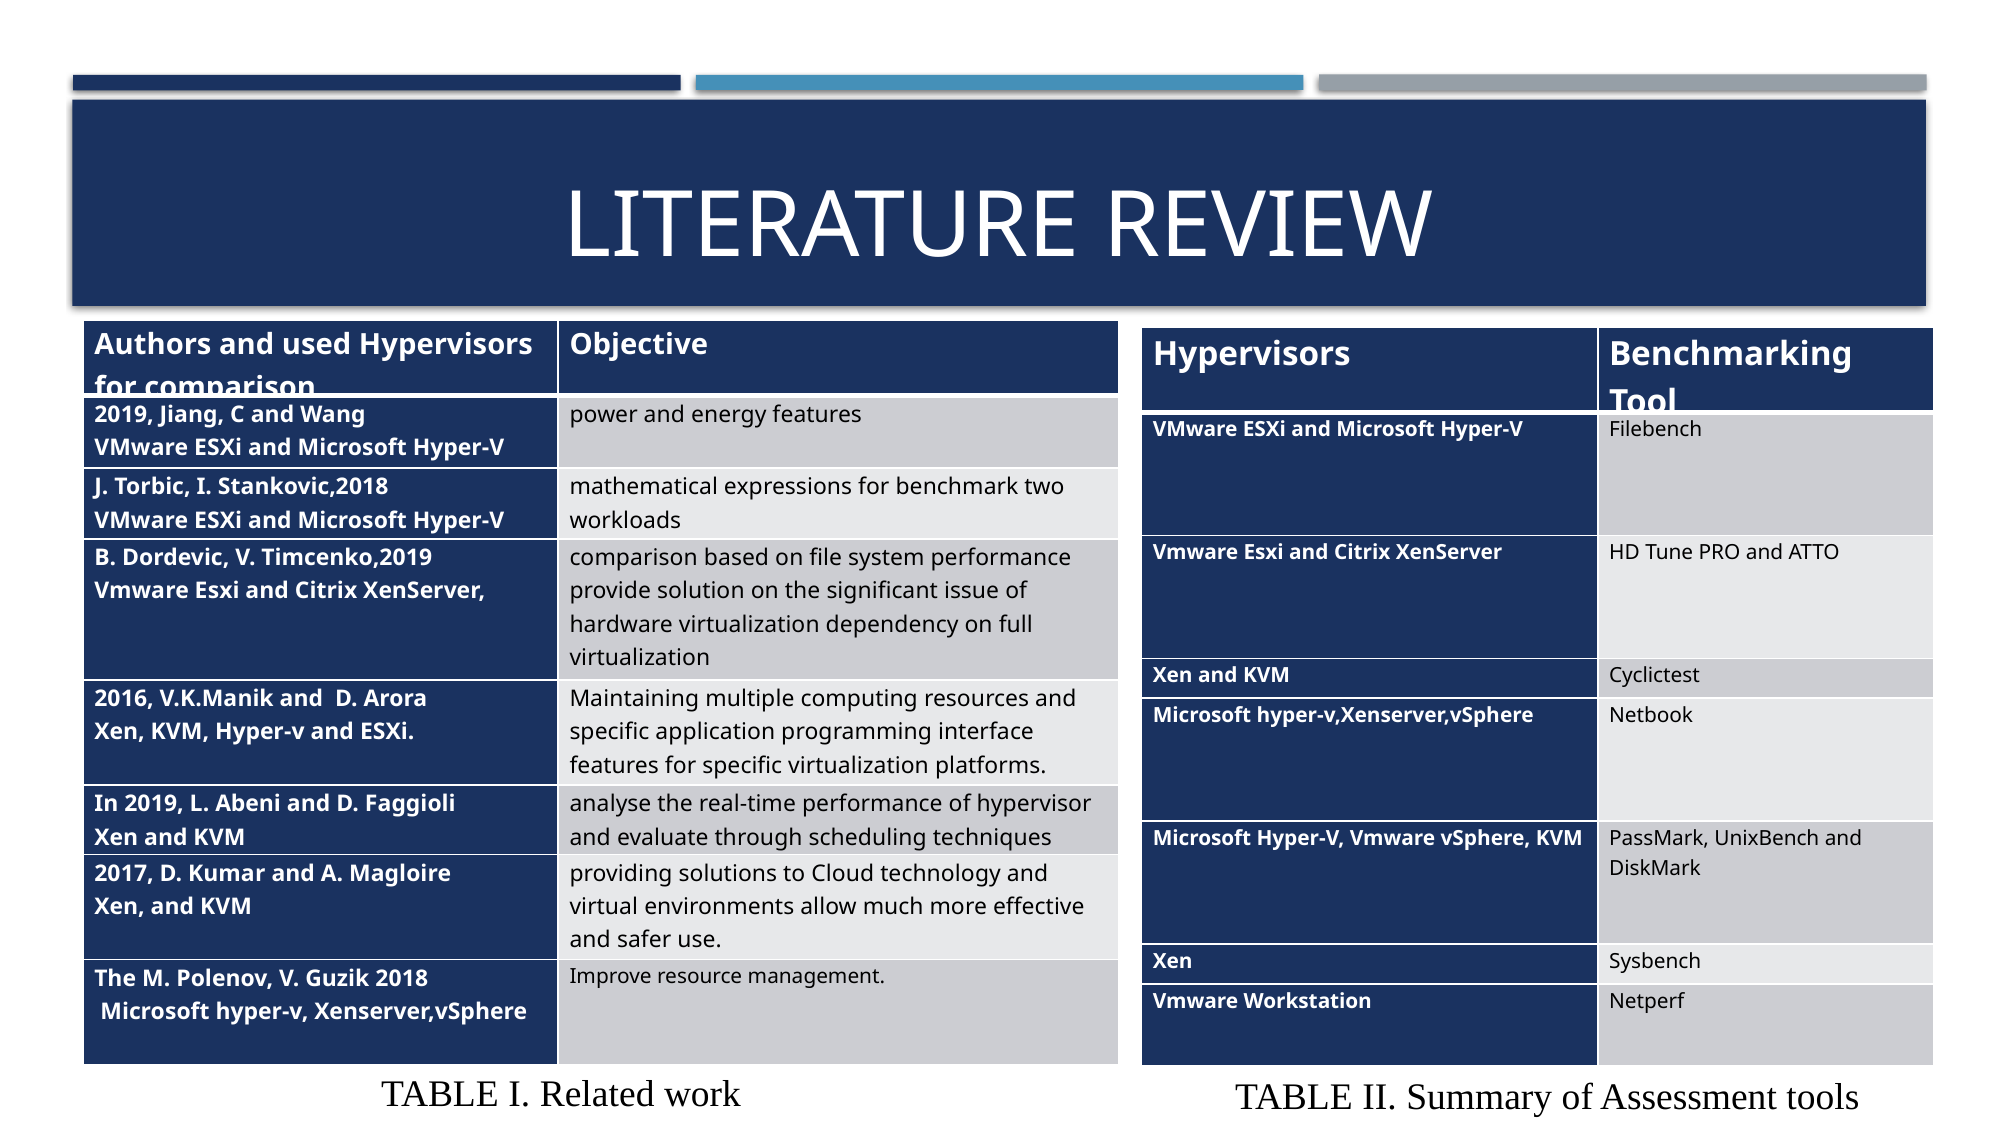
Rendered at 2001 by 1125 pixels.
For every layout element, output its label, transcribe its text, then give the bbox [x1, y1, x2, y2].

table_header Objective [559, 321, 1118, 393]
table_cell VMware ESXi and Microsoft Hyper-V [1142, 415, 1597, 535]
table_cell providing solutions to Cloud technology and virtual environments allow much more effective and safer use. [559, 855, 1118, 959]
table_cell HD Tune PRO and ATTO [1599, 536, 1933, 658]
table_cell Maintaining multiple computing resources and specific application programming interface features for specific virtualization platforms. [559, 681, 1118, 784]
table_cell PassMark, UnixBench and DiskMark [1599, 822, 1933, 943]
table_cell 2017, D. Kumar and A. Magloire Xen, and KVM [84, 855, 557, 959]
table_cell 2019, Jiang, C and Wang VMware ESXi and Microsoft Hyper-V [84, 398, 557, 467]
table_cell Netbook [1599, 699, 1933, 820]
text_box TABLE II. Summary of Assessment tools [1220, 1066, 1875, 1125]
table_cell Cyclictest [1599, 659, 1933, 697]
table_header Benchmarking Tool [1599, 328, 1933, 410]
table_cell J. Torbic, I. Stankovic,2018 VMware ESXi and Microsoft Hyper-V [84, 469, 557, 538]
table_cell Vmware Workstation [1142, 985, 1597, 1065]
table_cell Sysbench [1599, 945, 1933, 983]
table_cell analyse the real-time performance of hypervisor and evaluate through scheduling techniques [559, 786, 1118, 854]
table_cell 2016, V.K.Manik and D. Arora Xen, KVM, Hyper-v and ESXi. [84, 681, 557, 784]
table_cell Microsoft hyper-v,Xenserver,vSphere [1142, 699, 1597, 820]
table_cell Filebench [1599, 415, 1933, 535]
table_cell Xen [1142, 945, 1597, 983]
table_cell Vmware Esxi and Citrix XenServer [1142, 536, 1597, 658]
table_cell power and energy features [559, 398, 1118, 467]
table_cell The M. Polenov, V. Guzik 2018 Microsoft hyper-v, Xenserver,vSphere [84, 960, 557, 1064]
table_cell In 2019, L. Abeni and D. Faggioli Xen and KVM [84, 786, 557, 854]
table_cell comparison based on file system performance provide solution on the significant issue of hardware virtualization dependency on full virtualization [559, 540, 1118, 679]
text_box TABLE I. Related work [366, 1061, 757, 1122]
title Literature Review [94, 119, 1904, 282]
table_cell Microsoft Hyper-V, Vmware vSphere, KVM [1142, 822, 1597, 943]
table_header Hypervisors [1142, 328, 1597, 410]
table_cell mathematical expressions for benchmark two workloads [559, 469, 1118, 538]
table_cell Netperf [1599, 985, 1933, 1065]
table_header Authors and used Hypervisors for comparison [84, 321, 557, 393]
table_cell Xen and KVM [1142, 659, 1597, 697]
table_cell B. Dordevic, V. Timcenko,2019 Vmware Esxi and Citrix XenServer, [84, 540, 557, 679]
table_cell Improve resource management. [559, 960, 1118, 1064]
